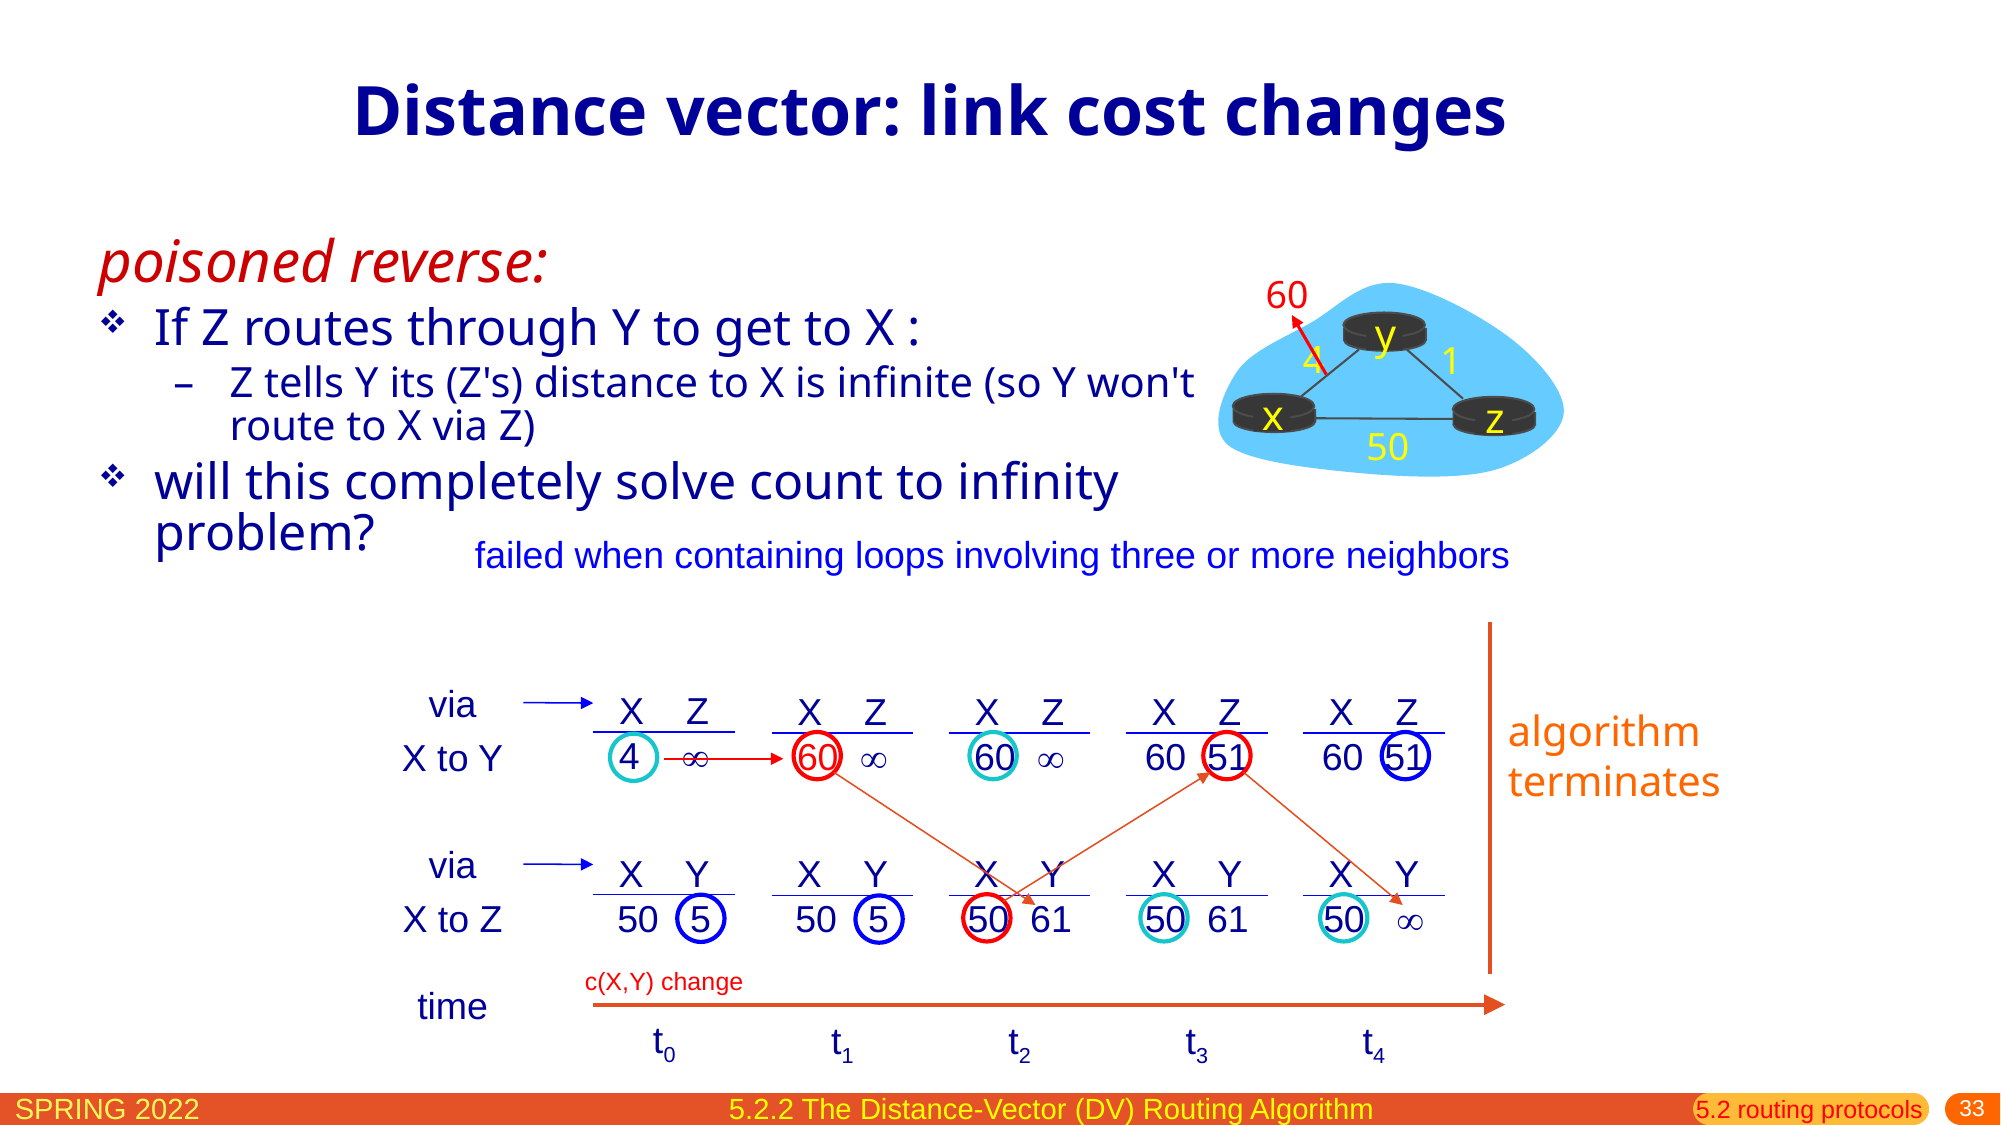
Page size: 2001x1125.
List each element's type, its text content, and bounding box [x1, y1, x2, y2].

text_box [833, 772, 1001, 906]
text_box t4 [1303, 1014, 1445, 1076]
text_box t3 [1125, 1014, 1268, 1076]
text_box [1125, 842, 1268, 950]
text_box t0 [593, 1011, 736, 1075]
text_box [1302, 680, 1445, 787]
text_box poisoned reverse: If Z routes through Y to get to X : Z tells Y its (Z's) distance to X is infinite (so Y won't route to X via Z) will this completely solve count to infinity problem? [83, 227, 1267, 572]
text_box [771, 680, 914, 787]
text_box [771, 842, 914, 950]
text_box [1302, 842, 1445, 950]
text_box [1207, 263, 1567, 480]
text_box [948, 910, 1091, 950]
text_box via [381, 672, 524, 733]
text_box 5.2.2 The Distance-Vector (DV) Routing Algorithm [714, 1083, 1390, 1125]
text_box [1125, 680, 1268, 787]
text_box via [381, 834, 524, 894]
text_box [593, 679, 736, 787]
text_box t1 [771, 1014, 914, 1076]
text_box X to Y [381, 733, 524, 787]
text_box 5.2 routing protocols [1681, 1086, 1957, 1125]
text_box failed when containing loops involving three or more neighbors [449, 523, 1697, 584]
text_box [1243, 772, 1403, 906]
text_box c(X,Y) change [520, 957, 809, 1003]
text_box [593, 842, 736, 949]
text_box X to Z [381, 894, 524, 948]
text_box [1003, 771, 1211, 902]
title Distance vector: link cost changes [337, 24, 1613, 191]
text_box time [381, 974, 524, 1035]
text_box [948, 680, 1091, 770]
text_box algorithm terminates [1495, 697, 1737, 813]
text_box t2 [948, 1014, 1091, 1076]
